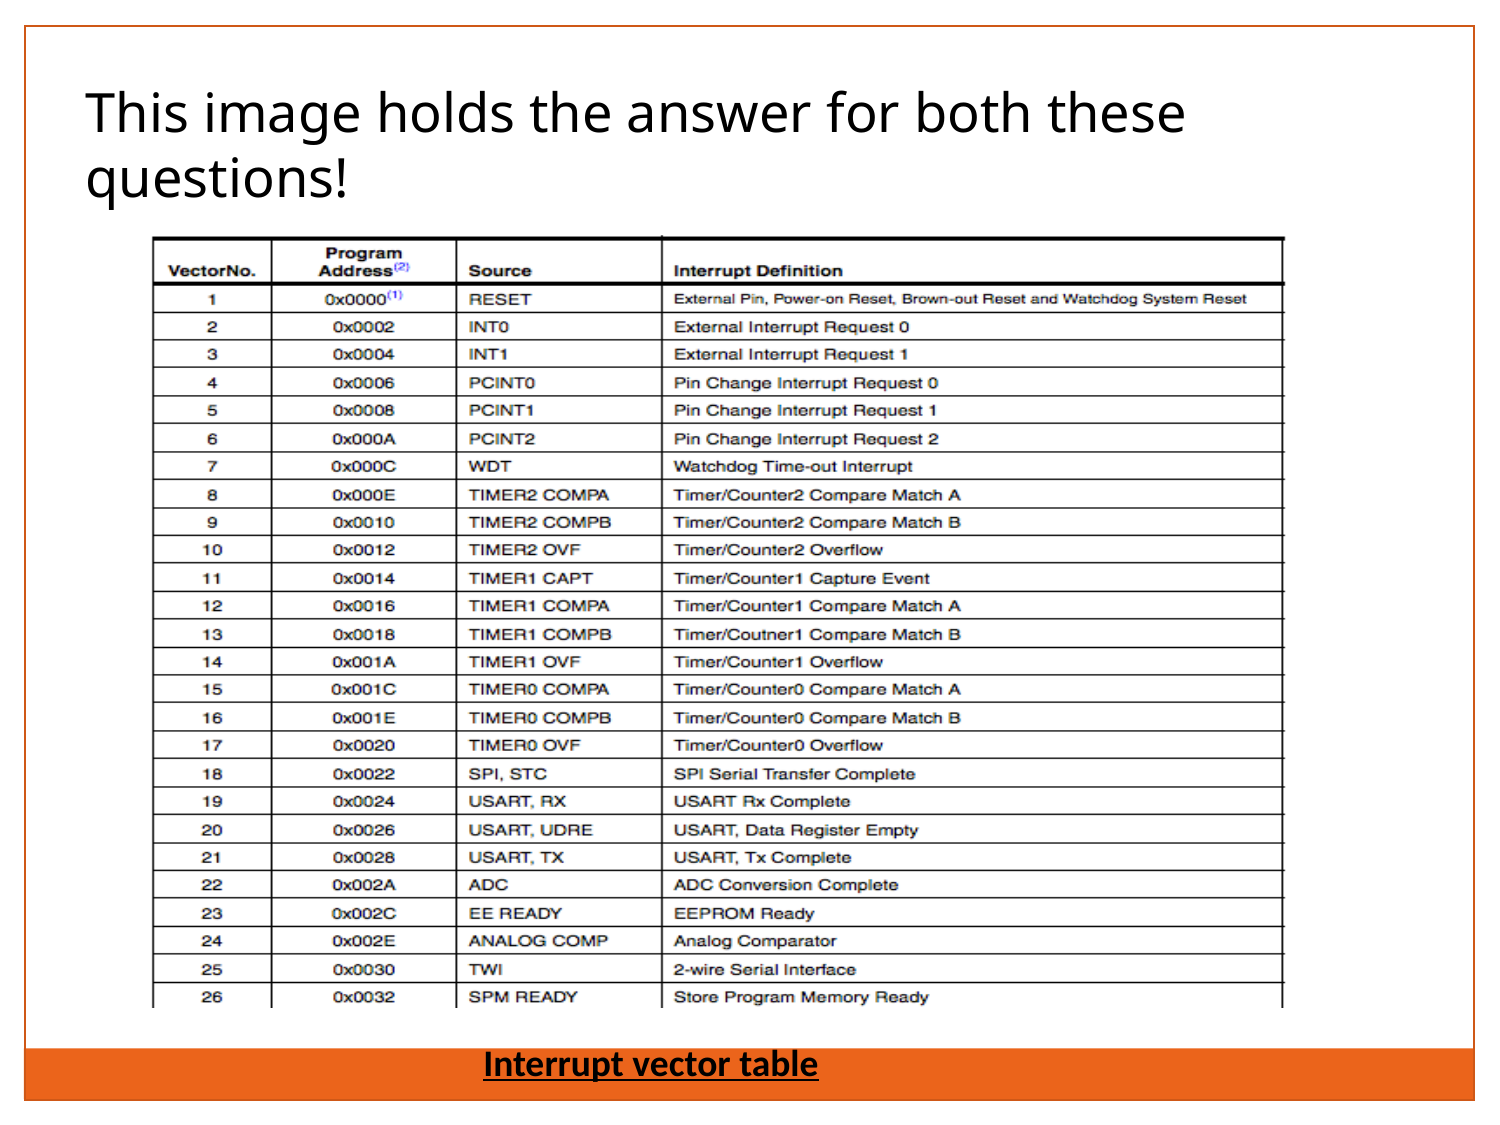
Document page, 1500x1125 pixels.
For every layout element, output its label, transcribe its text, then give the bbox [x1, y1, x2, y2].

text_box This image holds the answer for both these questions! [70, 70, 1430, 216]
picture [122, 234, 1301, 1008]
text_box Interrupt vector table [468, 1031, 914, 1125]
